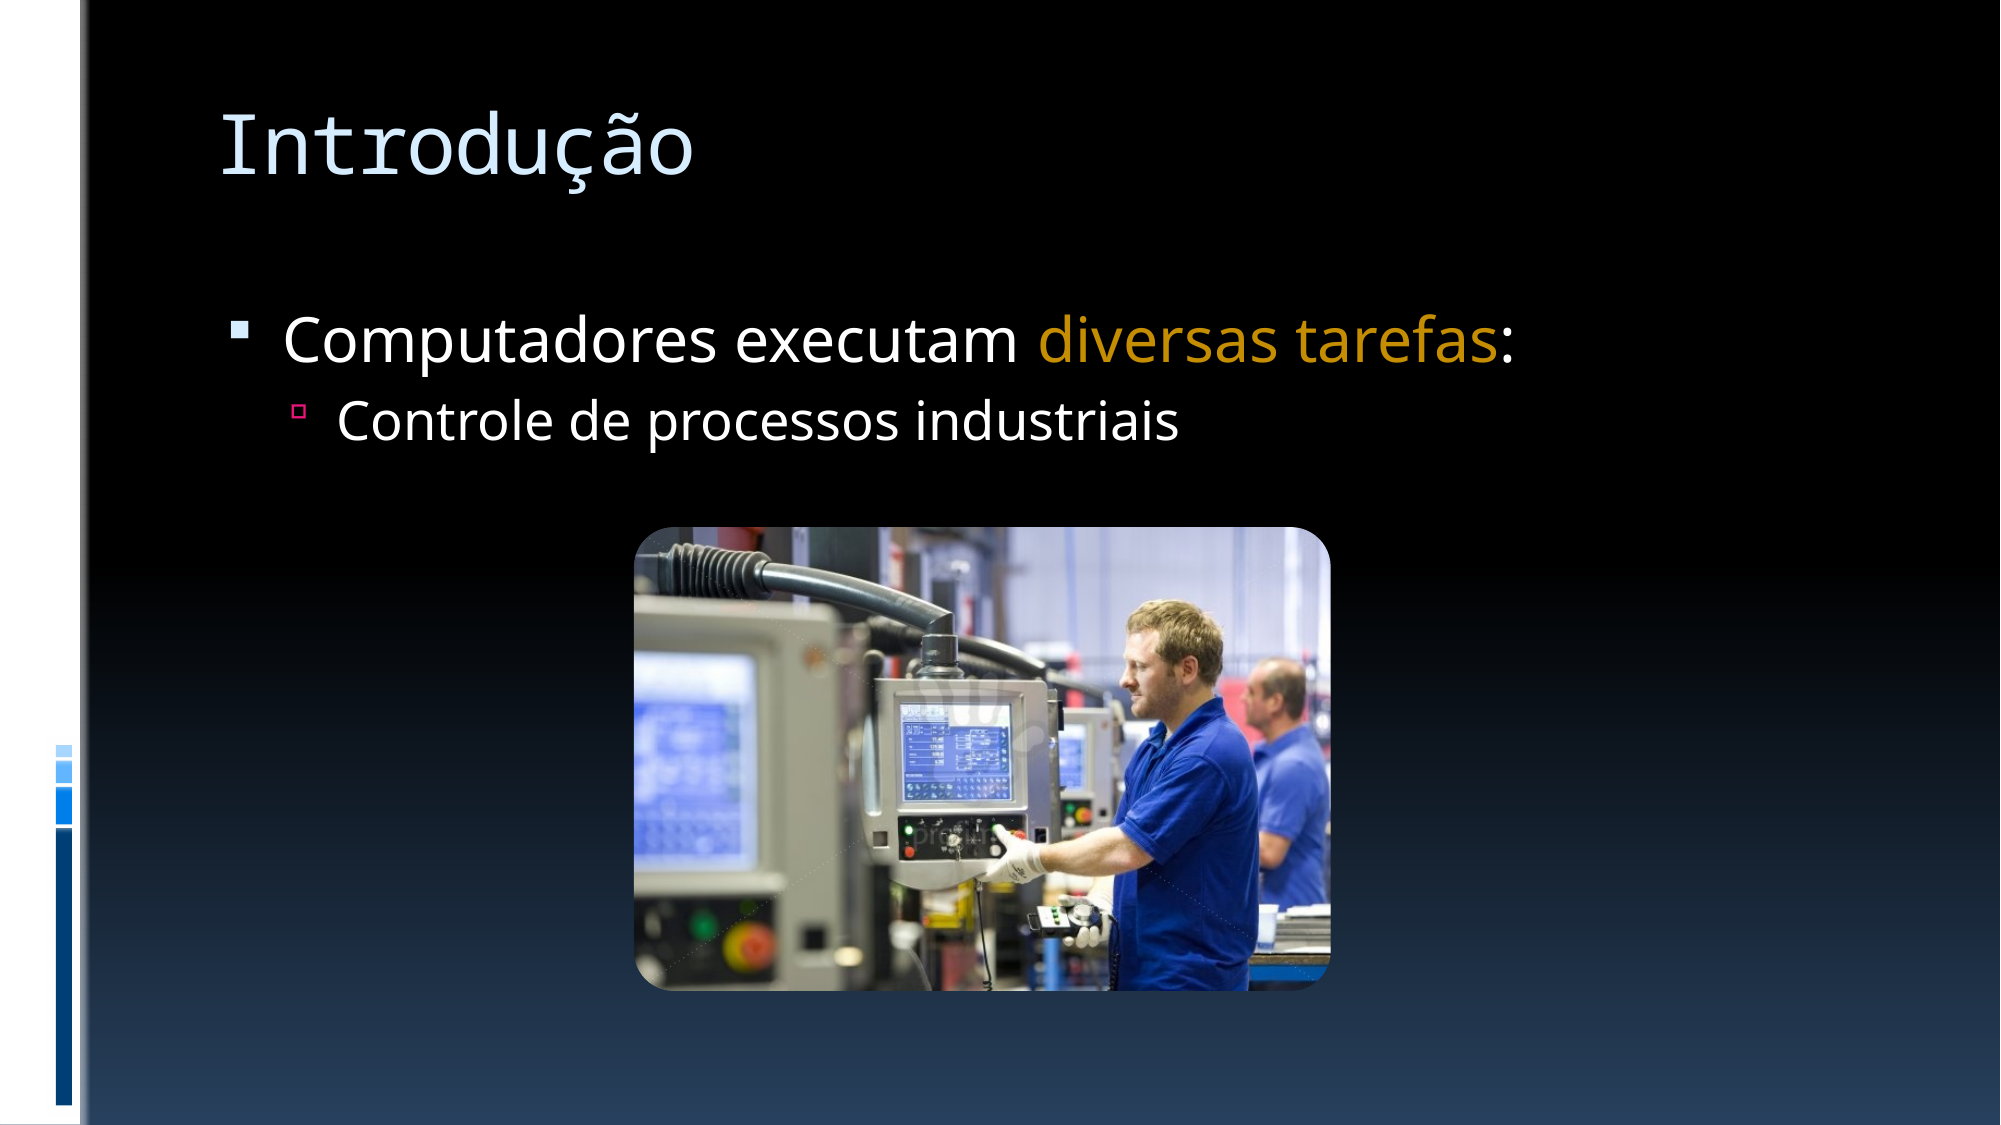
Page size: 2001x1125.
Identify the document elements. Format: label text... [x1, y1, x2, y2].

picture [633, 526, 1332, 992]
list Computadores executam diversas tarefas: Controle de processos industriais [200, 292, 1900, 1043]
title Introdução [200, 83, 1900, 234]
